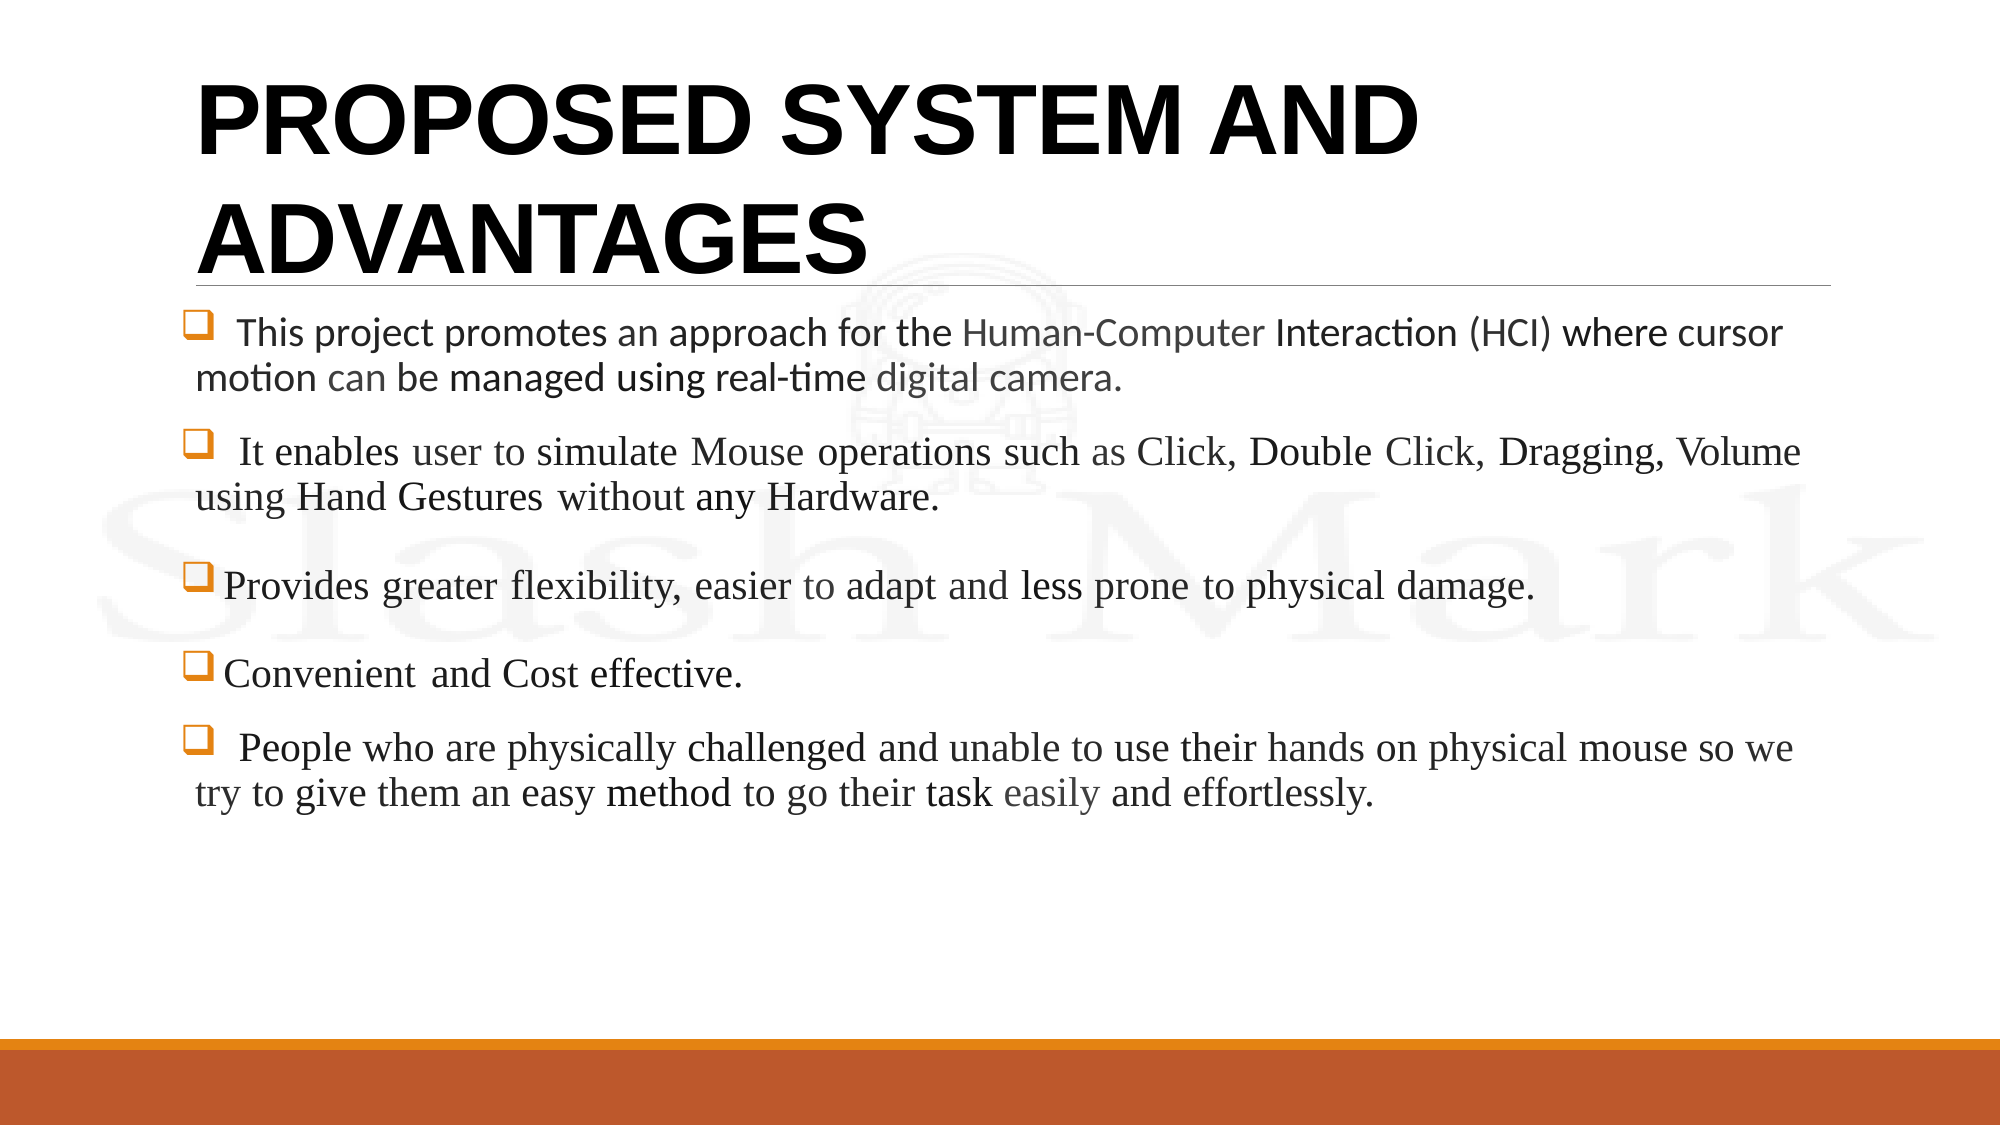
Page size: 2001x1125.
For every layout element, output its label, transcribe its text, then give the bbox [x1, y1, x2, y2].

title PROPOSED SYSTEM AND ADVANTAGES [180, 46, 1476, 302]
list This project promotes an approach for the Human-Computer Interaction (HCI) where cursor motion can be managed using real-time digital camera. It enables user to simulate Mouse operations such as Click, Double Click, Dragging, Volume using Hand Gestures without any Hardware. Provides greater flexibility, easier to adapt and less prone to physical damage. Convenient and Cost effective. People who are physically challenged and unable to use their hands on physical mouse so we try to give them an easy method to go their task easily and effortlessly. [180, 302, 1830, 963]
